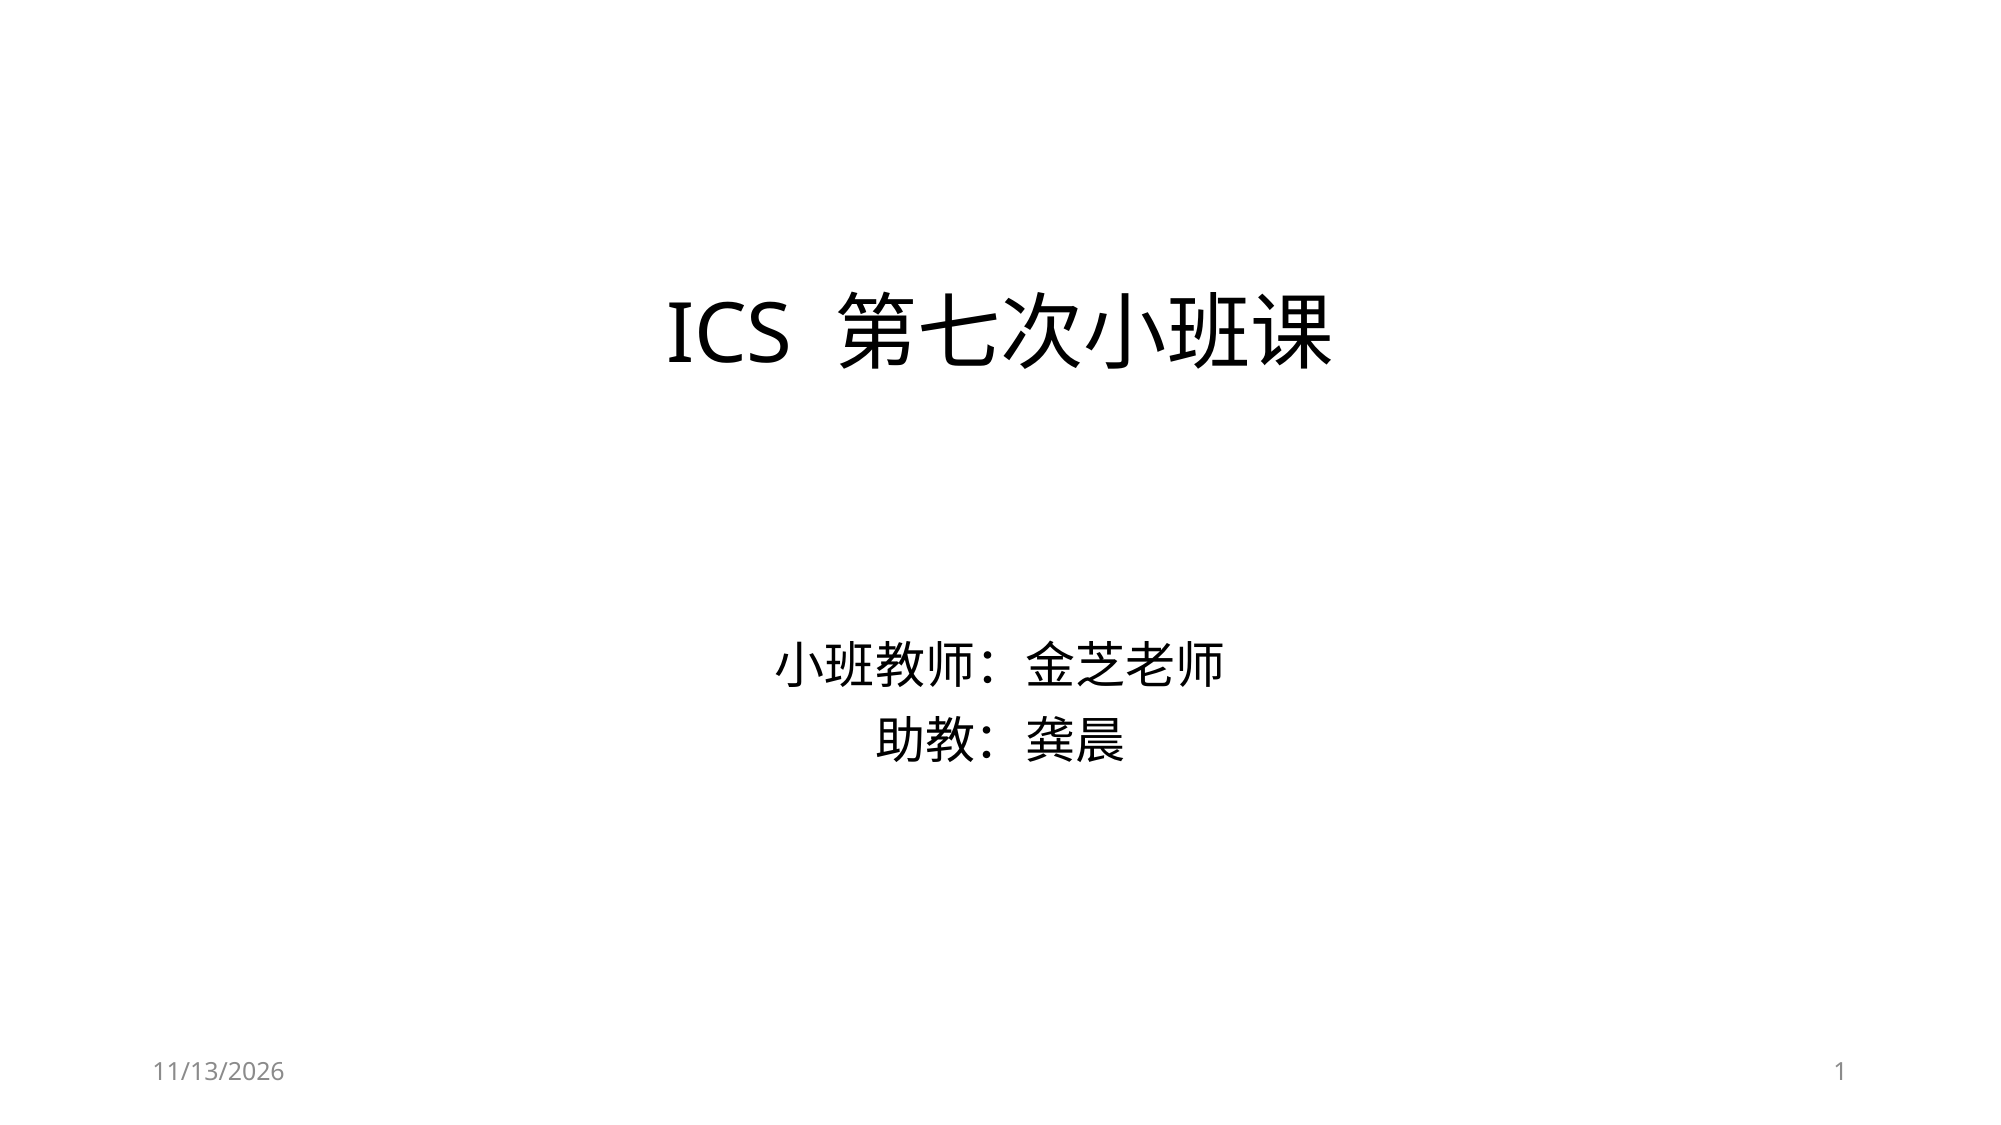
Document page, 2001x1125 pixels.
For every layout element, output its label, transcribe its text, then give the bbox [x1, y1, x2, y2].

slide_number 1 [1412, 1042, 1863, 1103]
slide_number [137, 1042, 588, 1103]
text_box ICS 第七次小班课 [651, 271, 1349, 387]
text_box 小班教师：金芝老师 助教：龚晨 [760, 610, 1240, 776]
